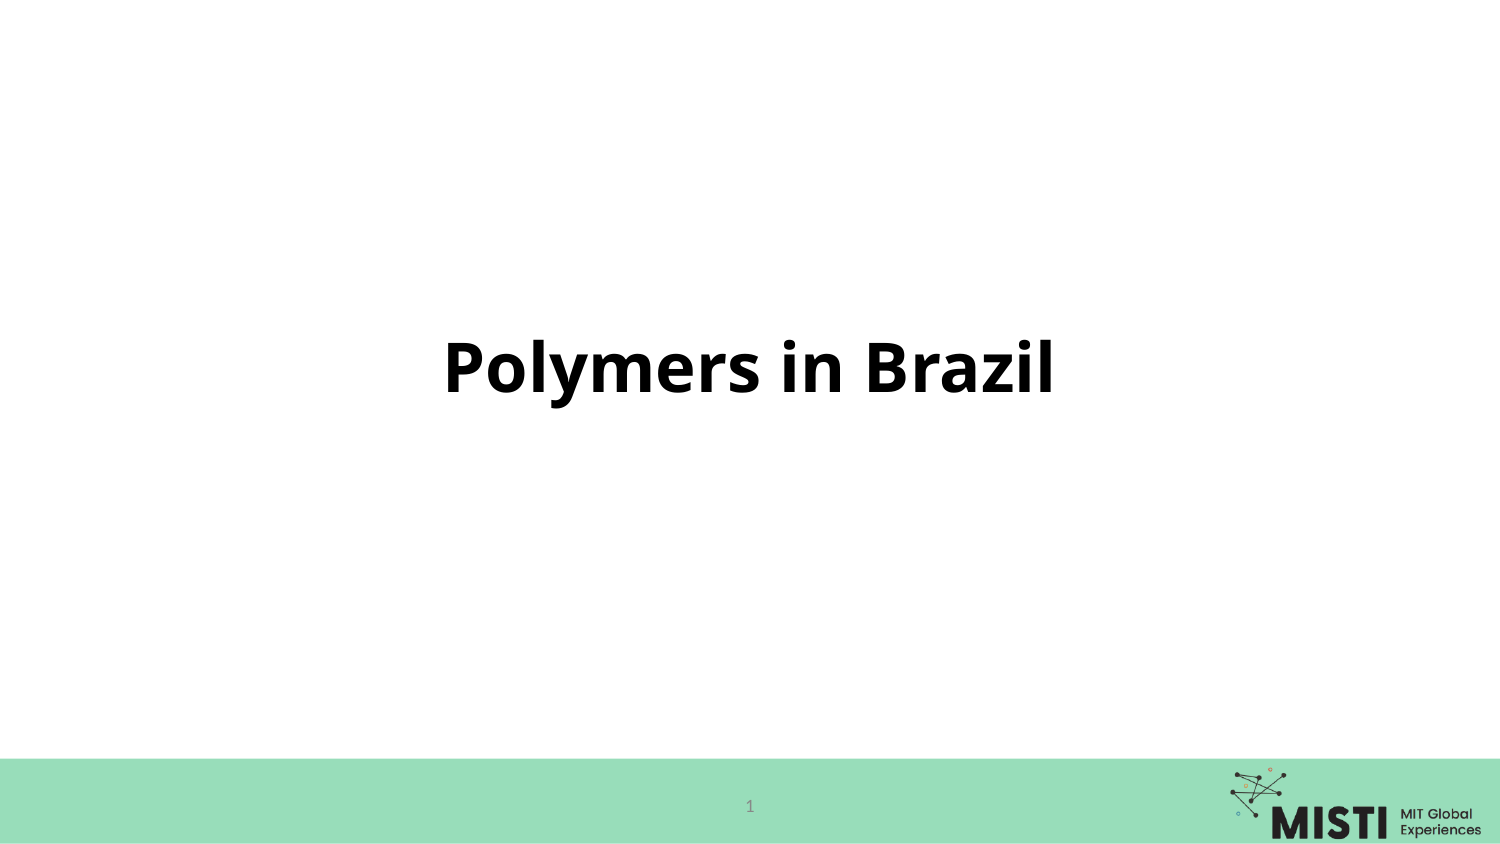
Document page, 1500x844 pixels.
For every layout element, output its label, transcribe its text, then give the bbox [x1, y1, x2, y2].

picture [1215, 758, 1500, 844]
text_box [0, 758, 1213, 844]
slide_number 1 [581, 782, 919, 827]
title Polymers in Brazil [103, 288, 1397, 452]
